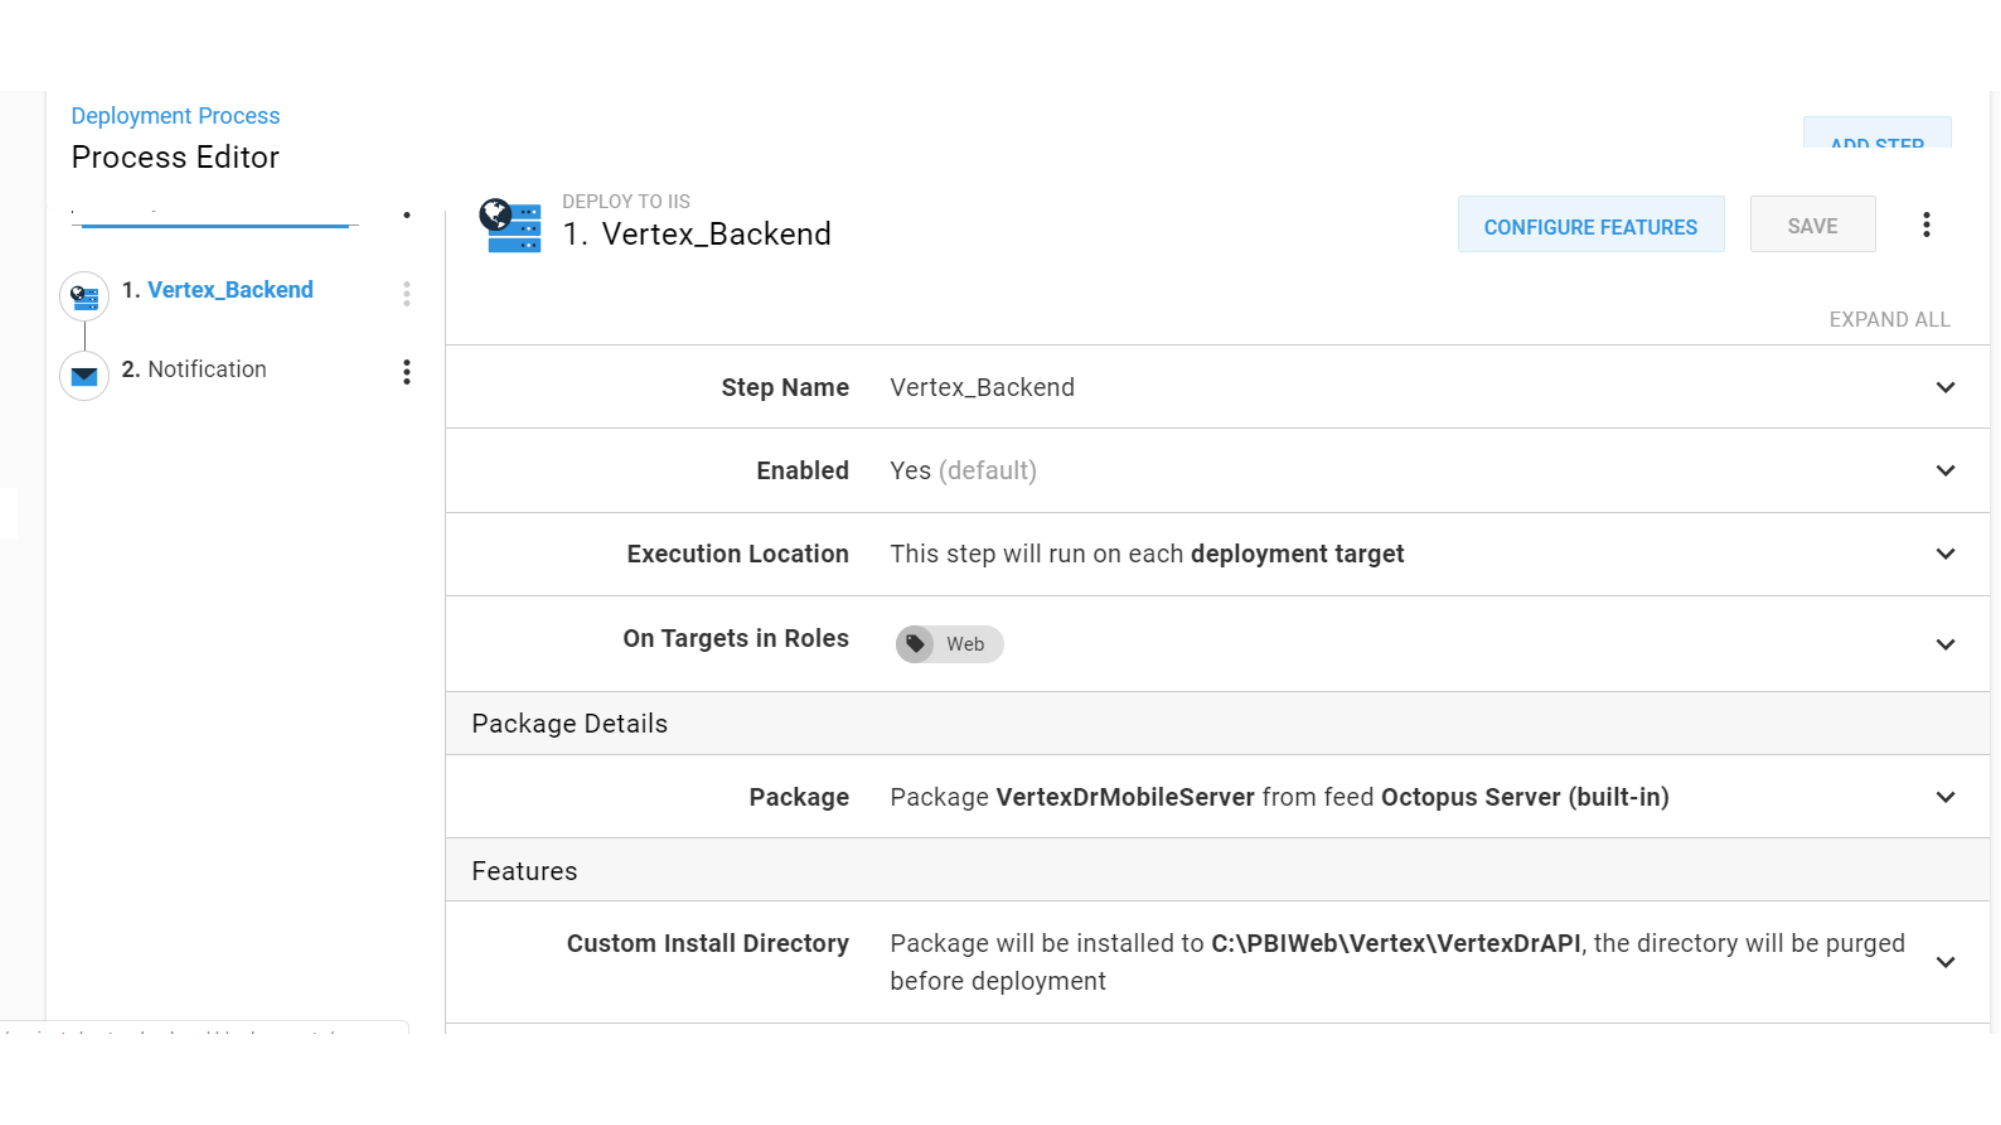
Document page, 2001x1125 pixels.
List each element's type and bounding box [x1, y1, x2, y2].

picture [0, 91, 2000, 1034]
